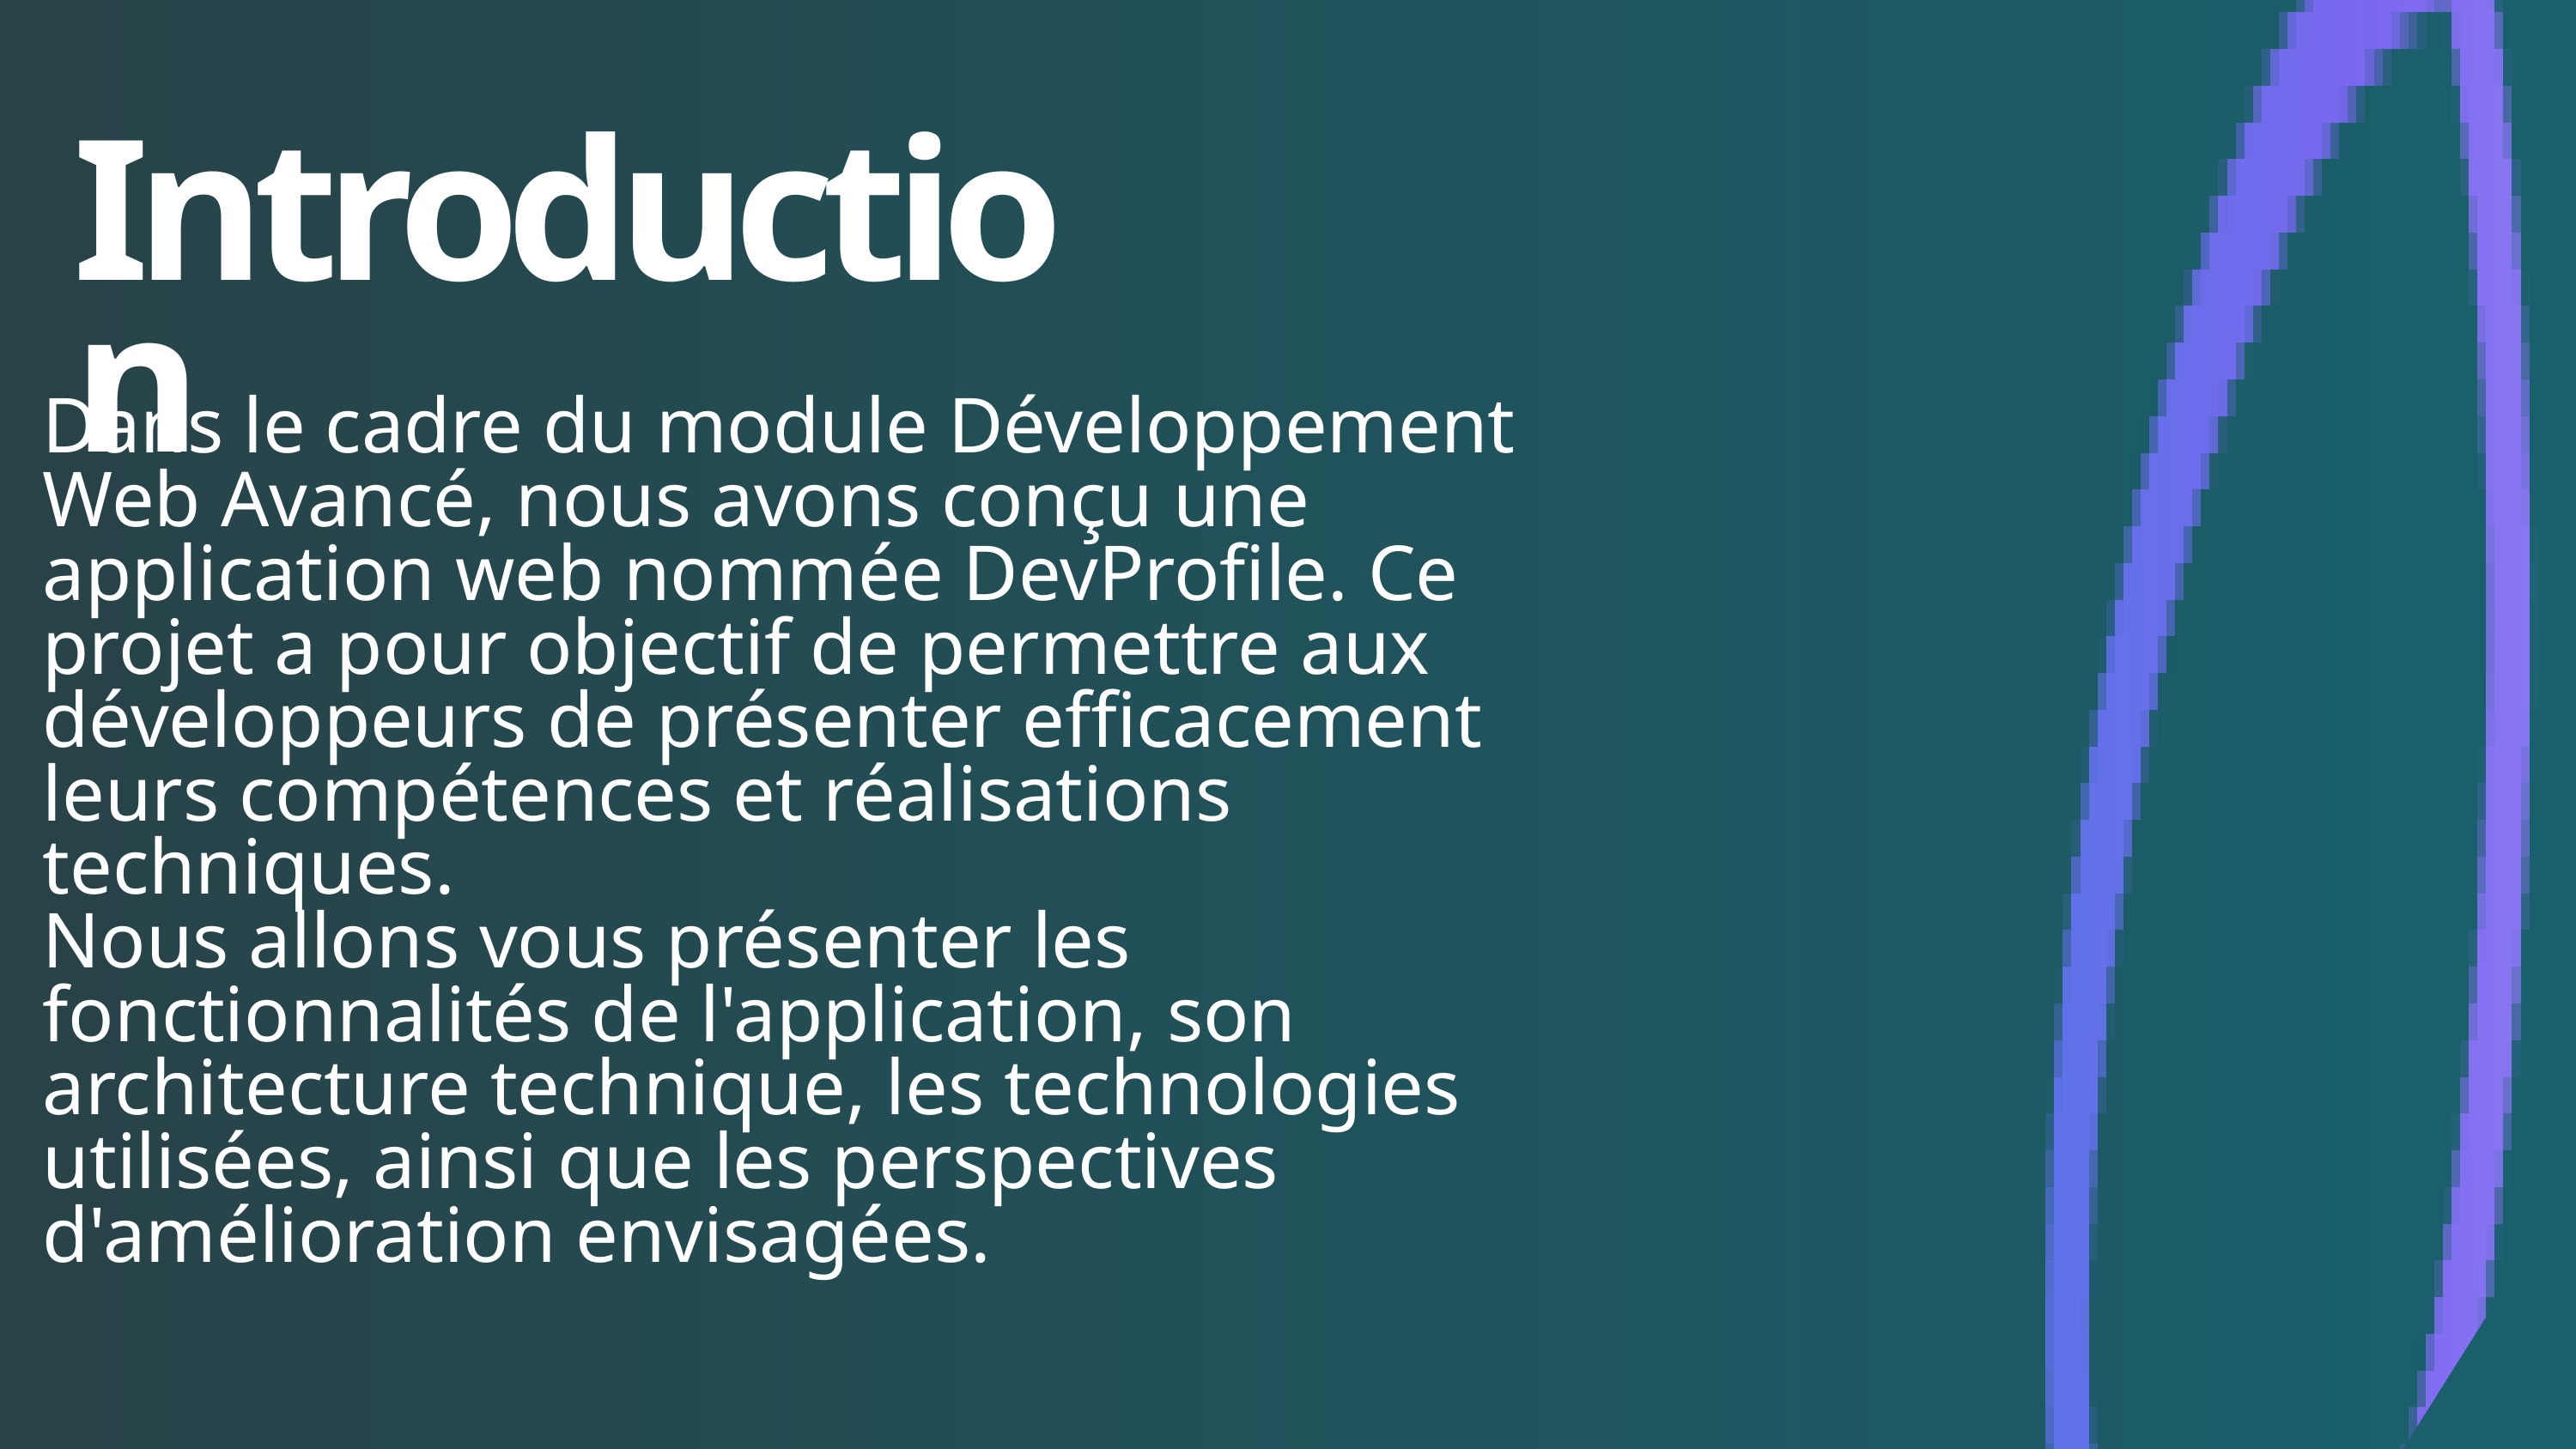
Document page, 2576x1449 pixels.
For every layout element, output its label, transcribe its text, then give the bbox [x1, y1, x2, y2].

text_box [1084, 0, 2576, 1449]
text_box Dans le cadre du module Développement Web Avancé, nous avons conçu une application web nommée DevProfile. Ce projet a pour objectif de permettre aux développeurs de présenter efficacement leurs compétences et réalisations techniques. Nous allons vous présenter les fonctionnalités de l'application, son architecture technique, les technologies utilisées, ainsi que les perspectives d'amélioration envisagées. [42, 225, 1631, 1355]
text_box Introduction [73, 147, 1147, 225]
